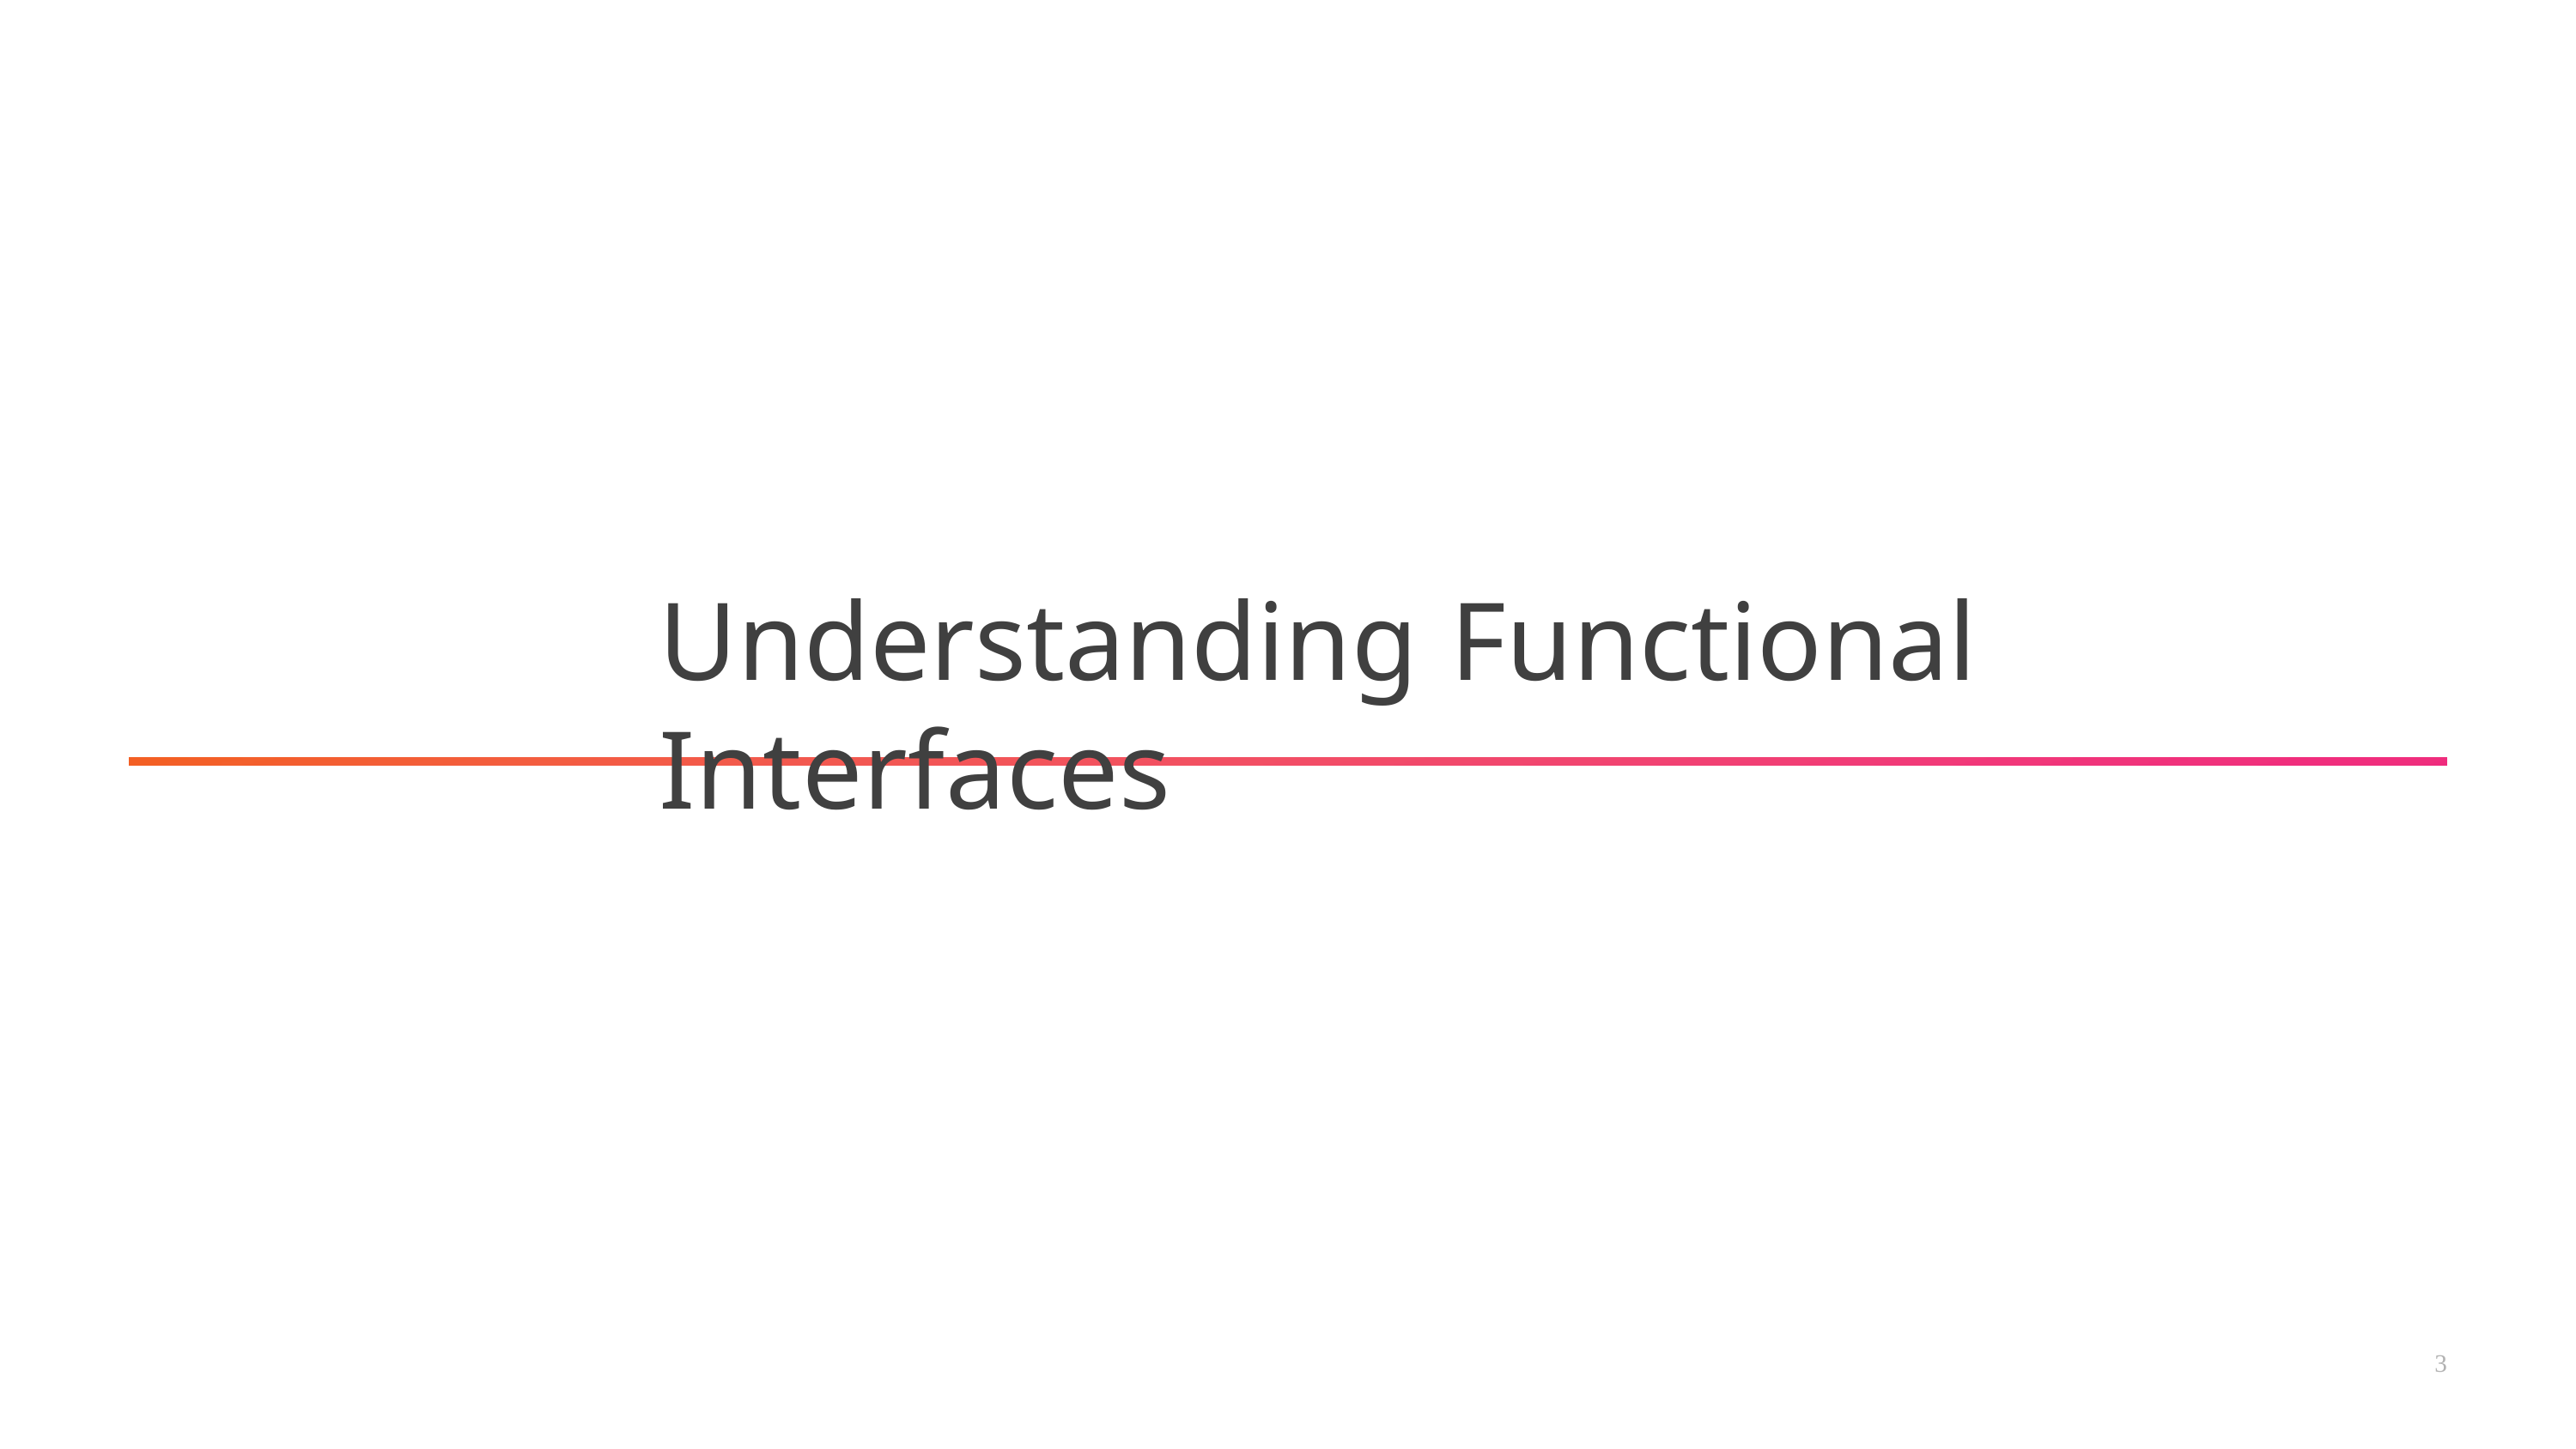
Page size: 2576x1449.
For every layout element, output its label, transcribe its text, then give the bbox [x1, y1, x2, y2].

slide_number 3 [1855, 1347, 2447, 1420]
picture [2415, 757, 2447, 766]
title Understanding Functional Interfaces [657, 571, 2415, 832]
picture [129, 757, 657, 766]
